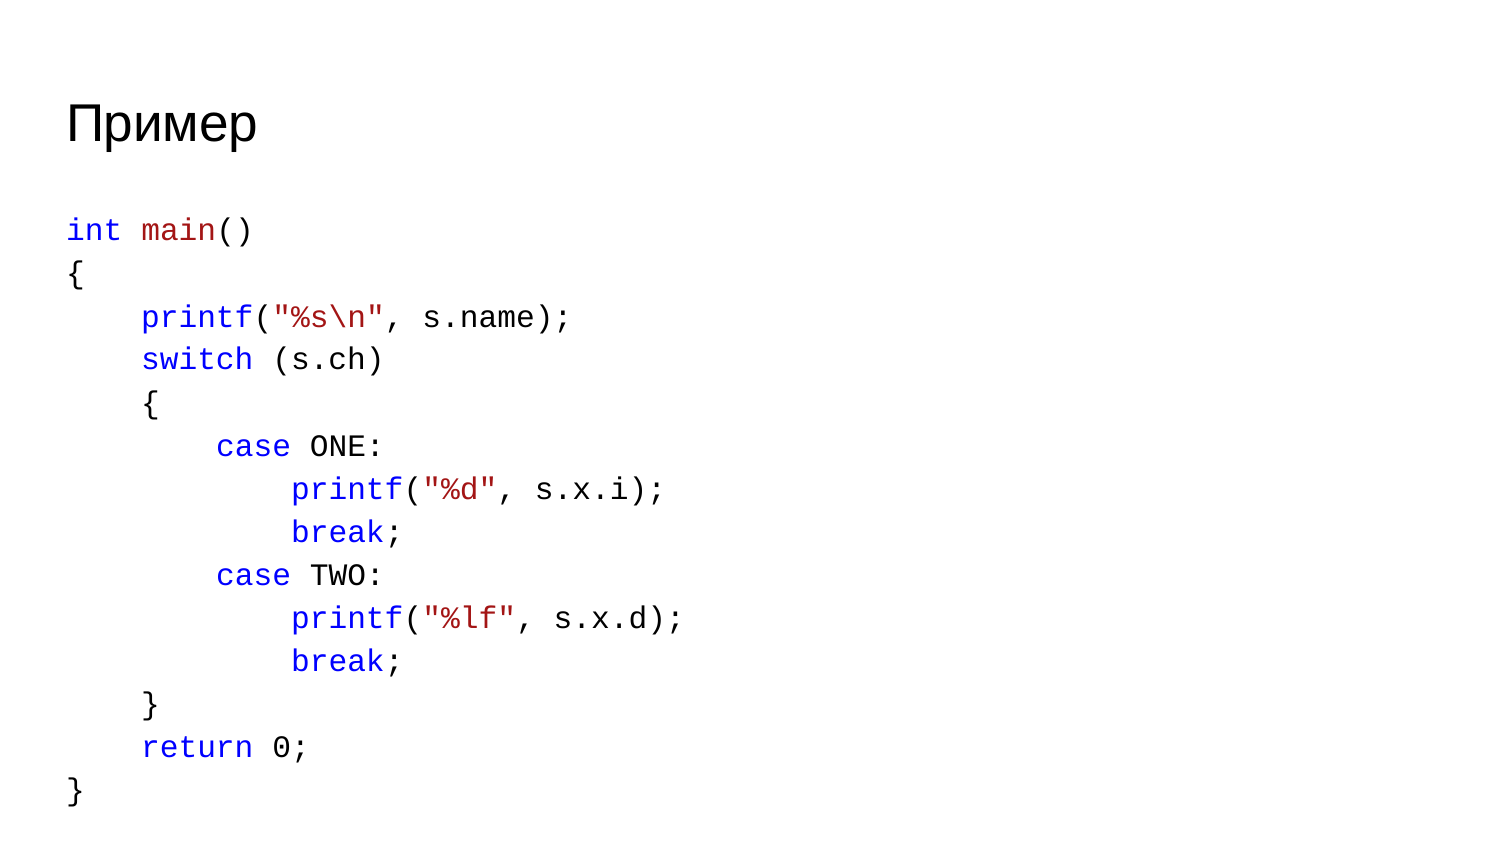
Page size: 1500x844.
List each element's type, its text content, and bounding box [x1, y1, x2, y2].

title Пример [51, 72, 1449, 167]
list int main() { printf("%s\n", s.name); switch (s.ch) { case ONE: printf("%d", s.x.i); break; case TWO: printf("%lf", s.x.d); break; } return 0; } [51, 189, 1449, 750]
